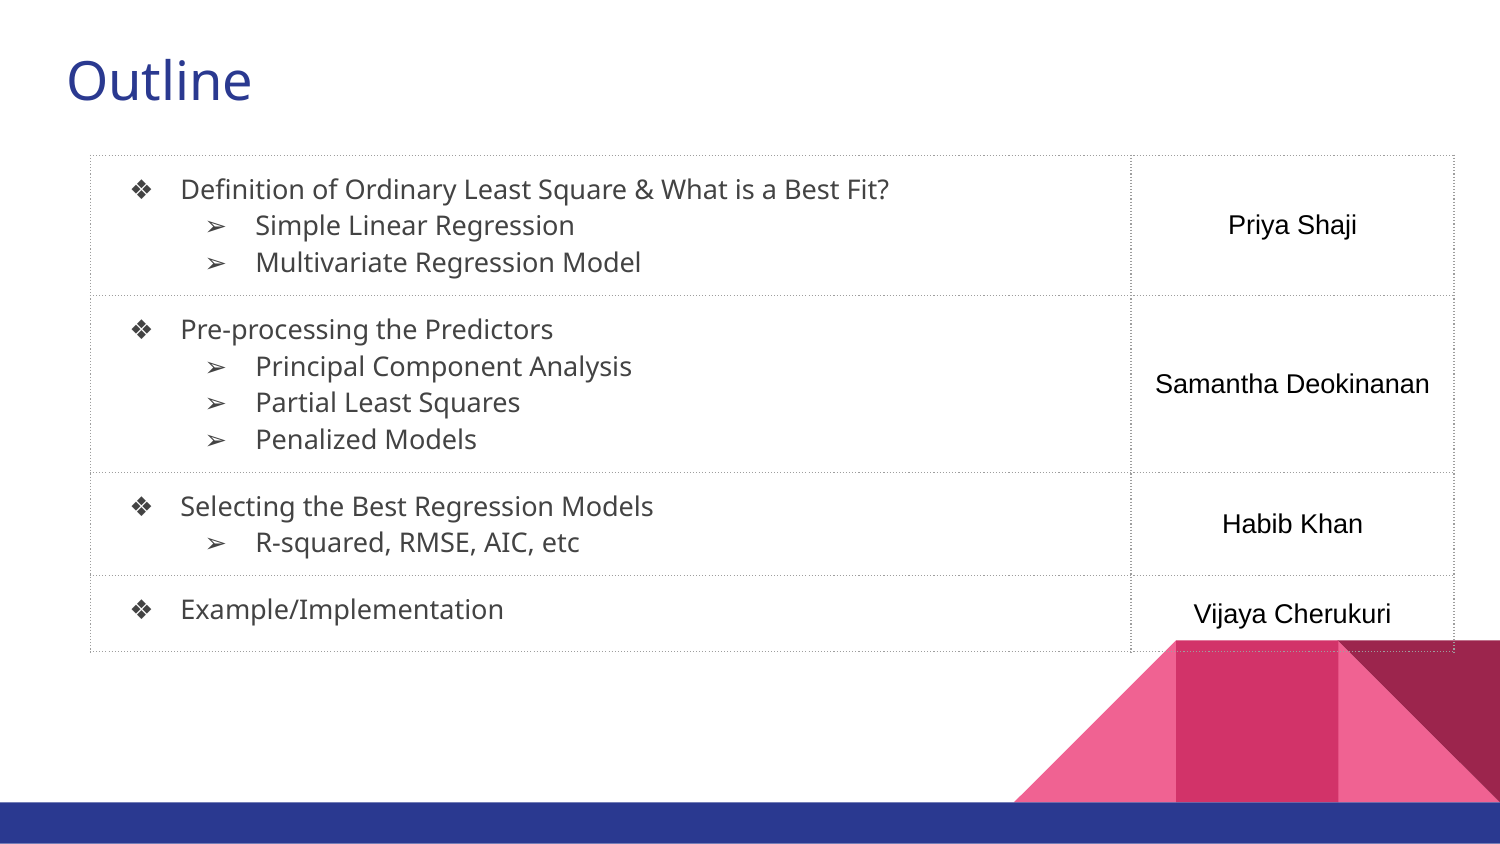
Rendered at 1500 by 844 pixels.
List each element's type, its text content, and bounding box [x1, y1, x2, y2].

table_cell Selecting the Best Regression Models R-squared, RMSE, AIC, etc [90, 472, 1131, 576]
title Outline [51, 31, 1449, 106]
table_header Priya Shaji [1131, 155, 1454, 296]
table_cell Pre-processing the Predictors Principal Component Analysis Partial Least Squares Penalized Models [90, 296, 1131, 472]
table_cell Samantha Deokinanan [1131, 296, 1454, 472]
table_cell Habib Khan [1131, 472, 1454, 576]
table_cell Vijaya Cherukuri [1131, 576, 1454, 652]
table_header Definition of Ordinary Least Square & What is a Best Fit? Simple Linear Regression Multivariate Regression Model [90, 155, 1131, 296]
table_cell Example/Implementation [90, 576, 1131, 652]
